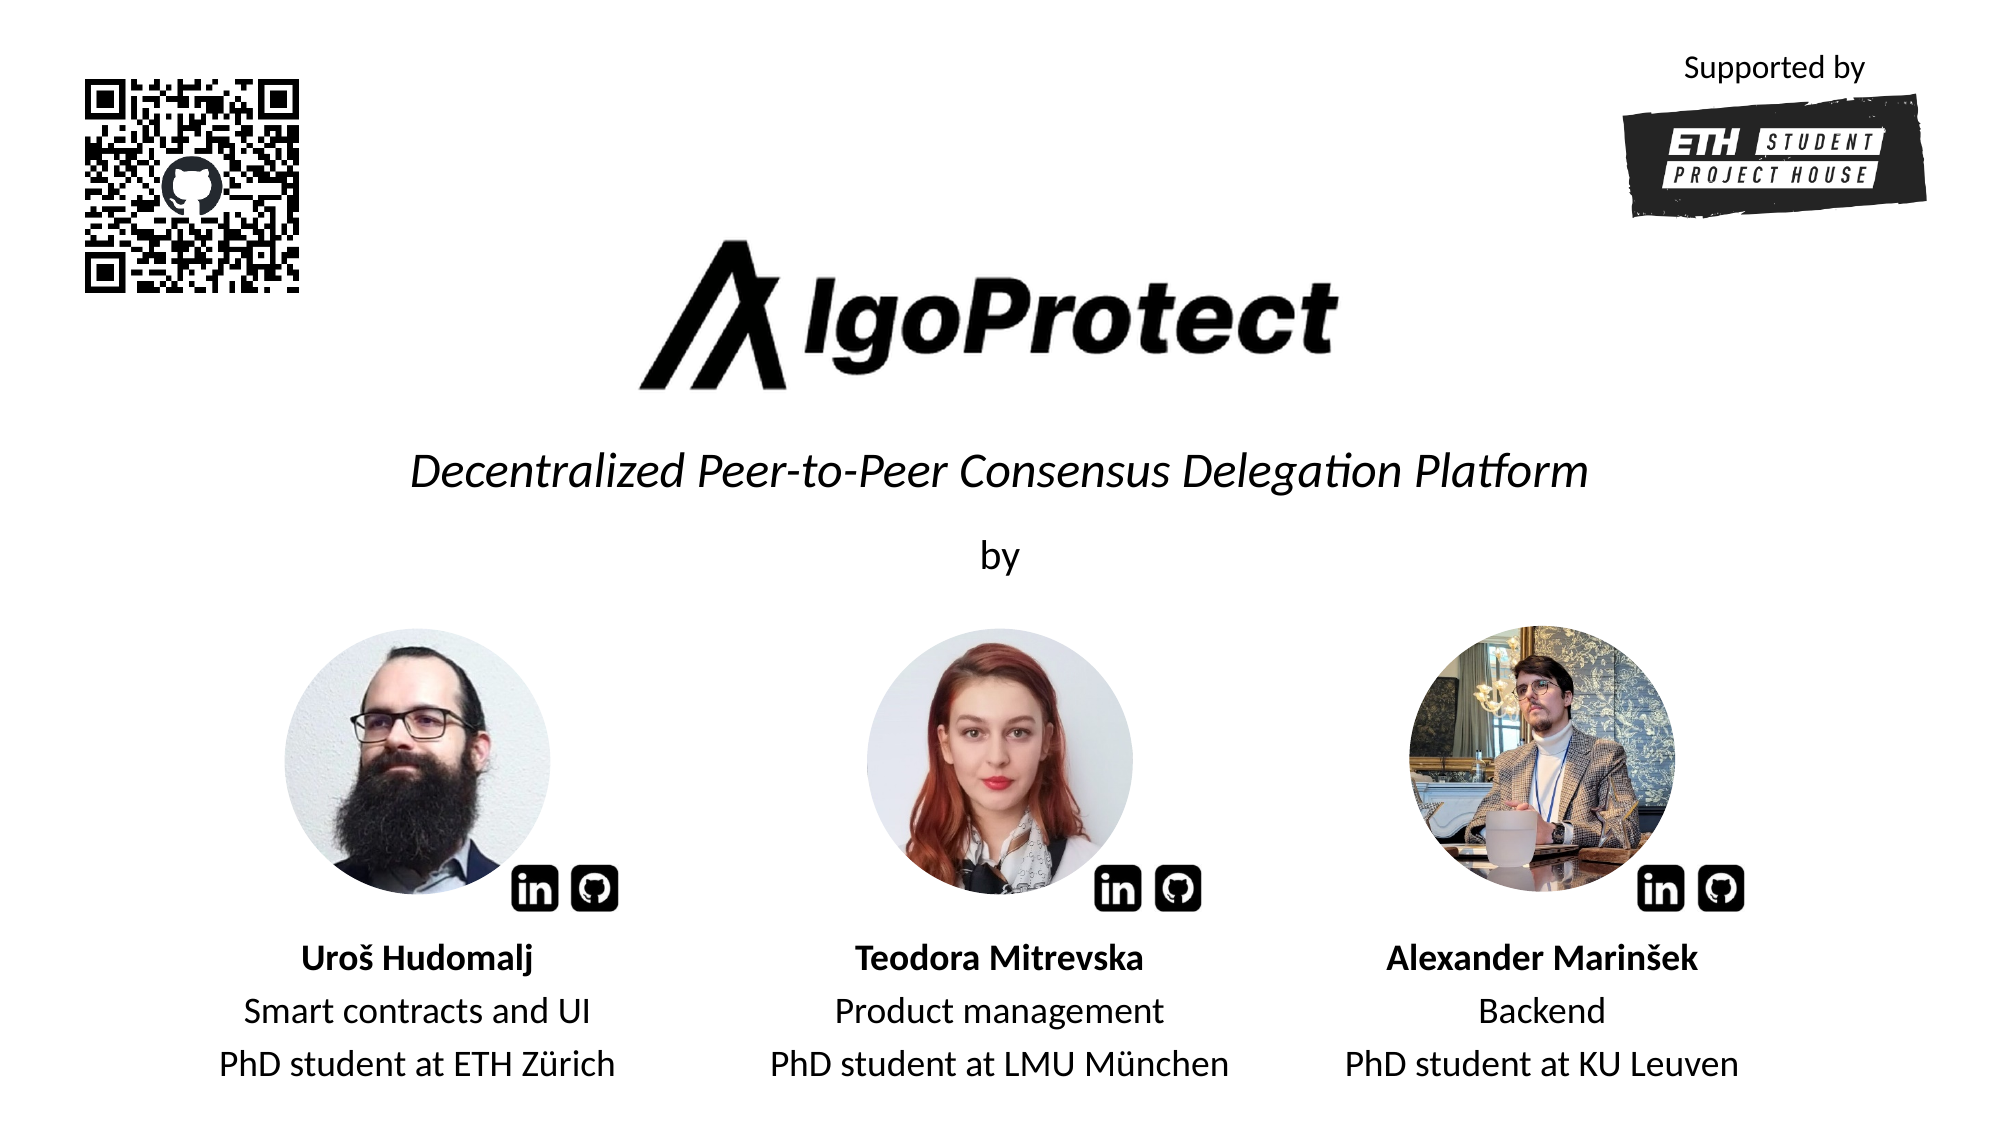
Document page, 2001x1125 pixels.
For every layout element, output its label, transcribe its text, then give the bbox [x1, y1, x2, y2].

picture [867, 628, 1142, 912]
picture [1409, 625, 1685, 912]
picture [1622, 93, 1927, 219]
text_box Alexander Marinšek Backend PhD student at KU Leuven [1289, 930, 1795, 1087]
text_box Uroš Hudomalj Smart contracts and UI PhD student at ETH Zürich [124, 930, 710, 1087]
picture [1697, 864, 1745, 912]
picture [570, 864, 619, 912]
picture [511, 198, 1489, 431]
text_box Supported by [1576, 42, 1974, 140]
text_box by [249, 526, 1750, 624]
picture [1154, 864, 1202, 912]
text_box Teodora Mitrevska Product management PhD student at LMU München [710, 930, 1289, 1087]
picture [73, 67, 310, 304]
subtitle Decentralized Peer-to-Peer Consensus Delegation Platform [249, 437, 1750, 526]
picture [284, 628, 559, 912]
